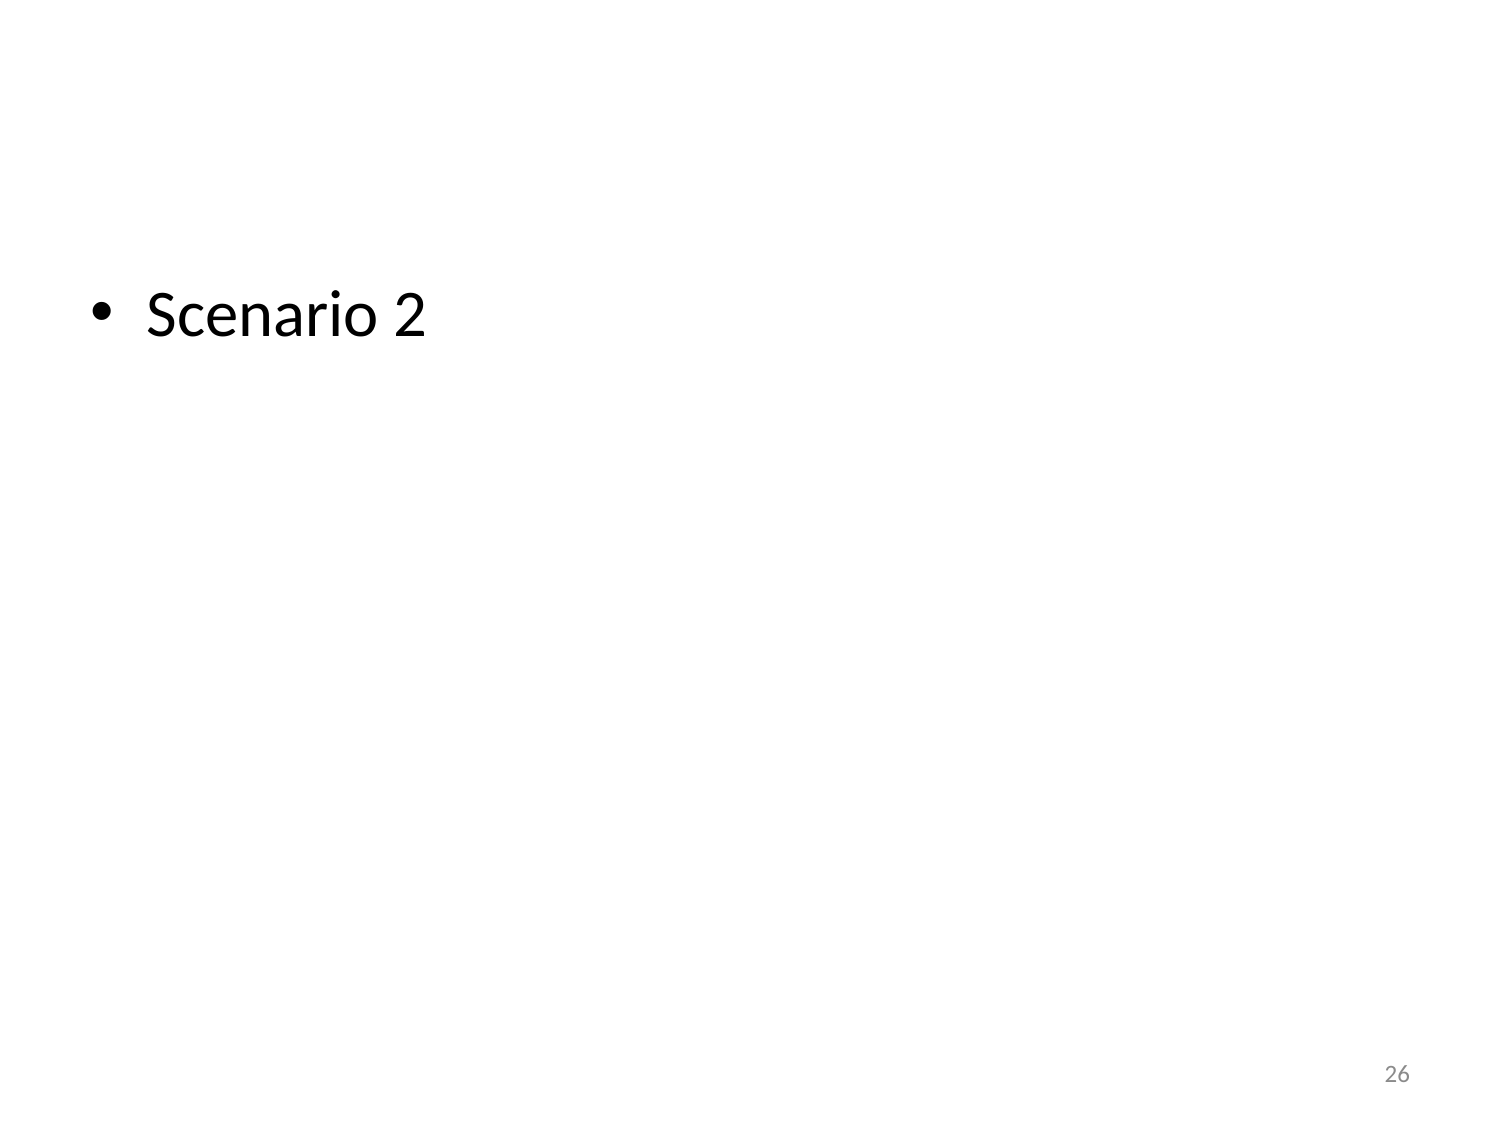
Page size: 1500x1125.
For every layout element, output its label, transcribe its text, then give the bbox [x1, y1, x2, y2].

slide_number 26 [1074, 1042, 1425, 1103]
list Scenario 2 [75, 262, 1425, 1005]
